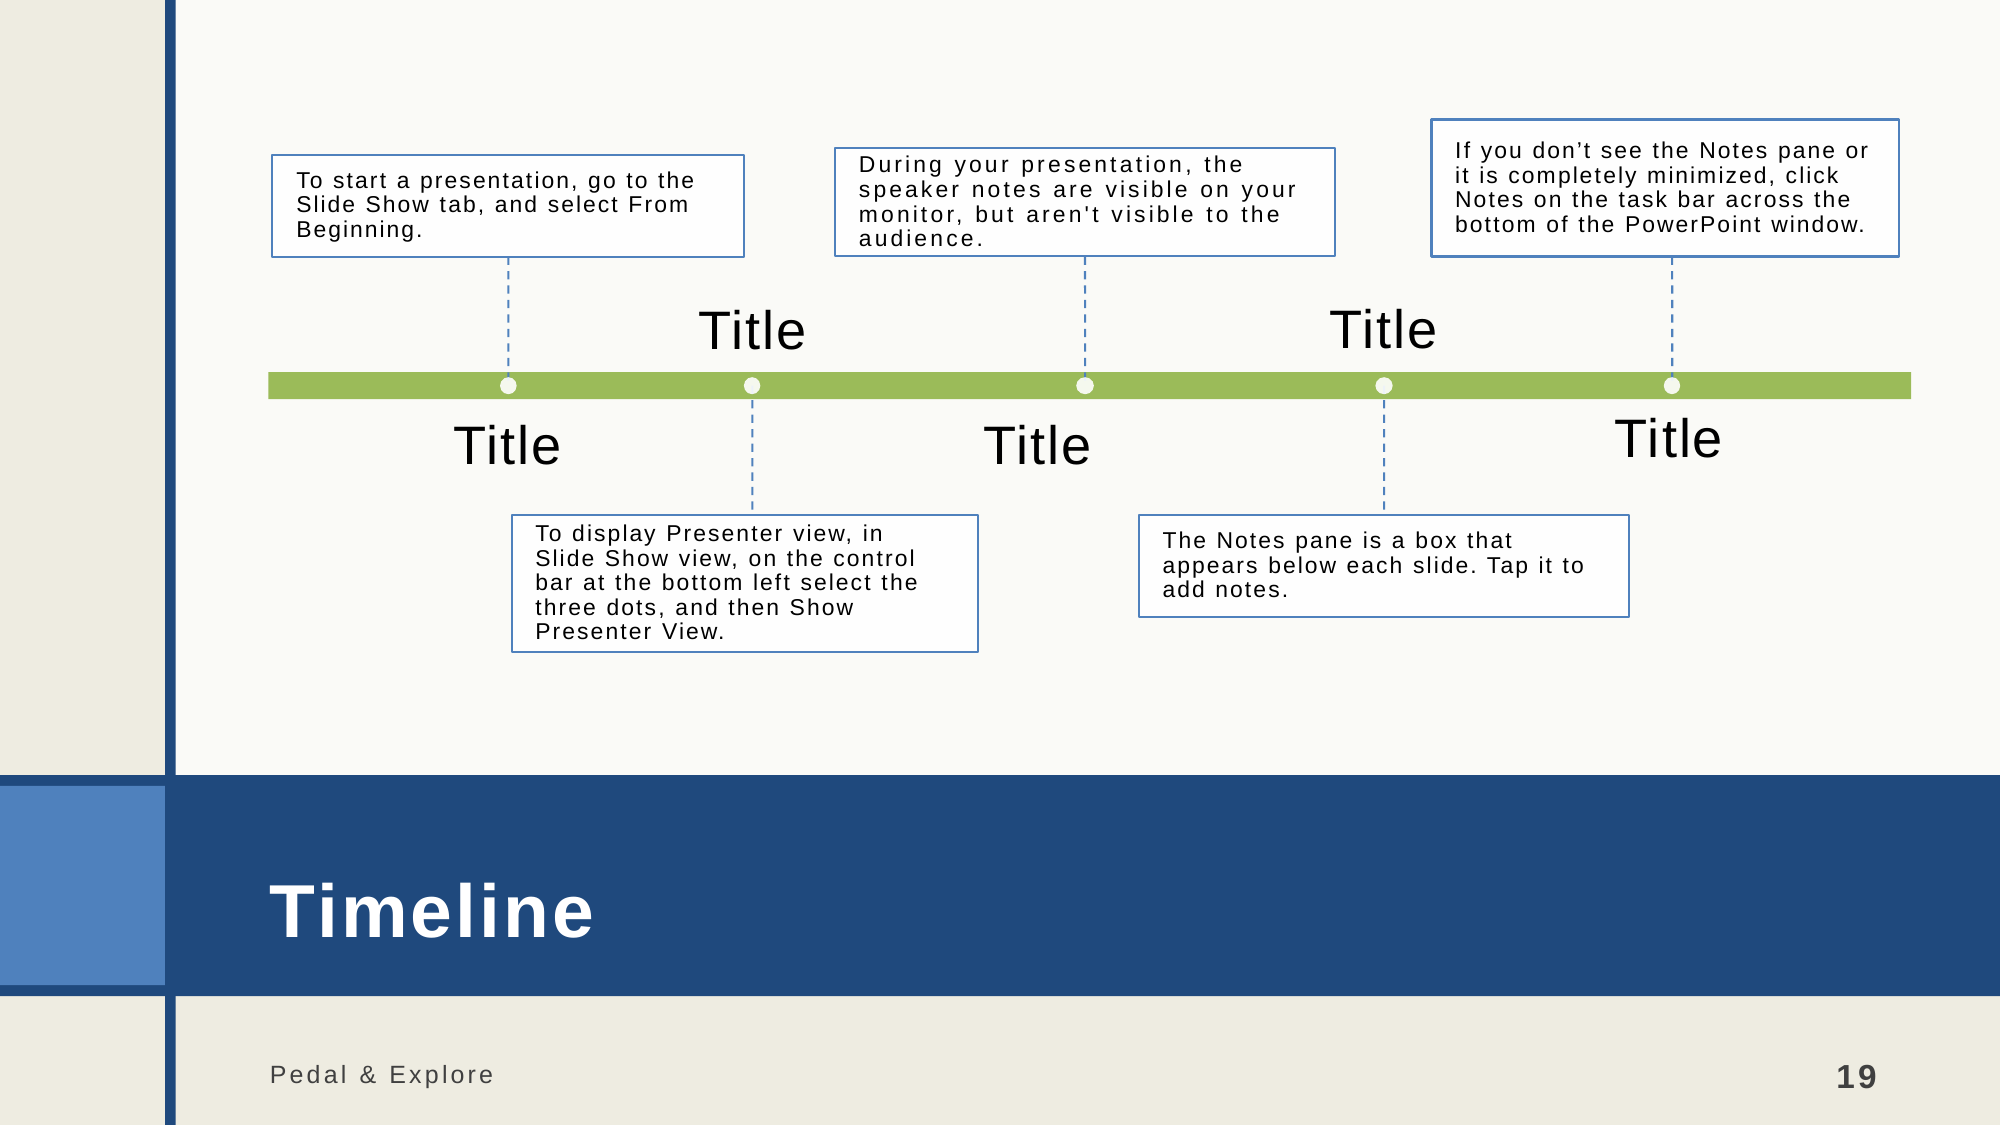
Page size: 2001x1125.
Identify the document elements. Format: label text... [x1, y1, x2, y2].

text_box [268, 45, 1912, 726]
title Timeline [251, 799, 1895, 969]
footer Pedal & Explore [251, 1035, 1064, 1110]
slide_number 19 [1733, 1035, 1895, 1110]
